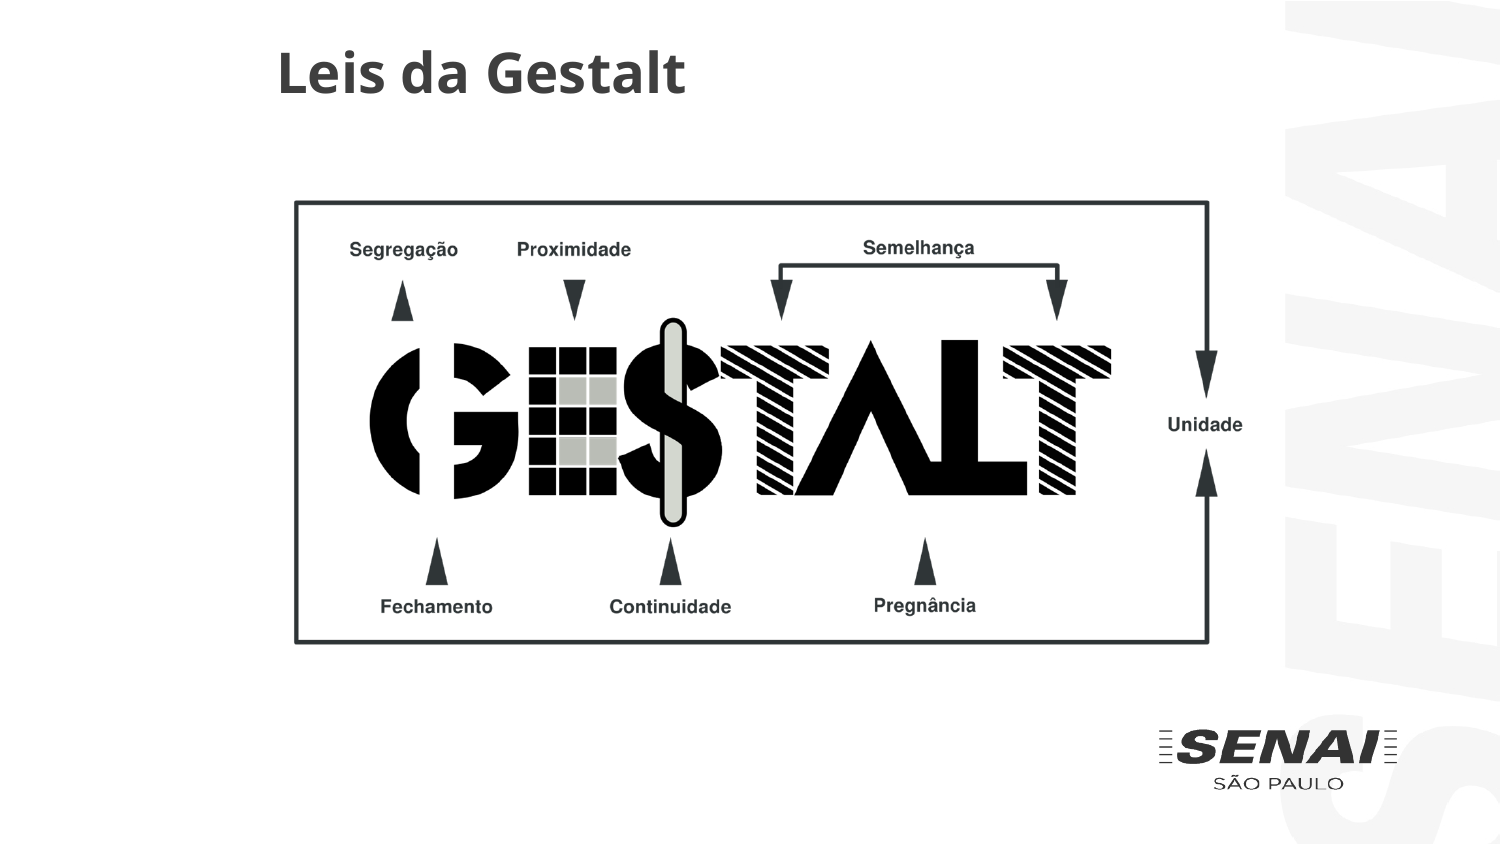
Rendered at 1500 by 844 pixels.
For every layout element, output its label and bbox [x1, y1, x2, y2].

picture [187, 1, 1500, 844]
